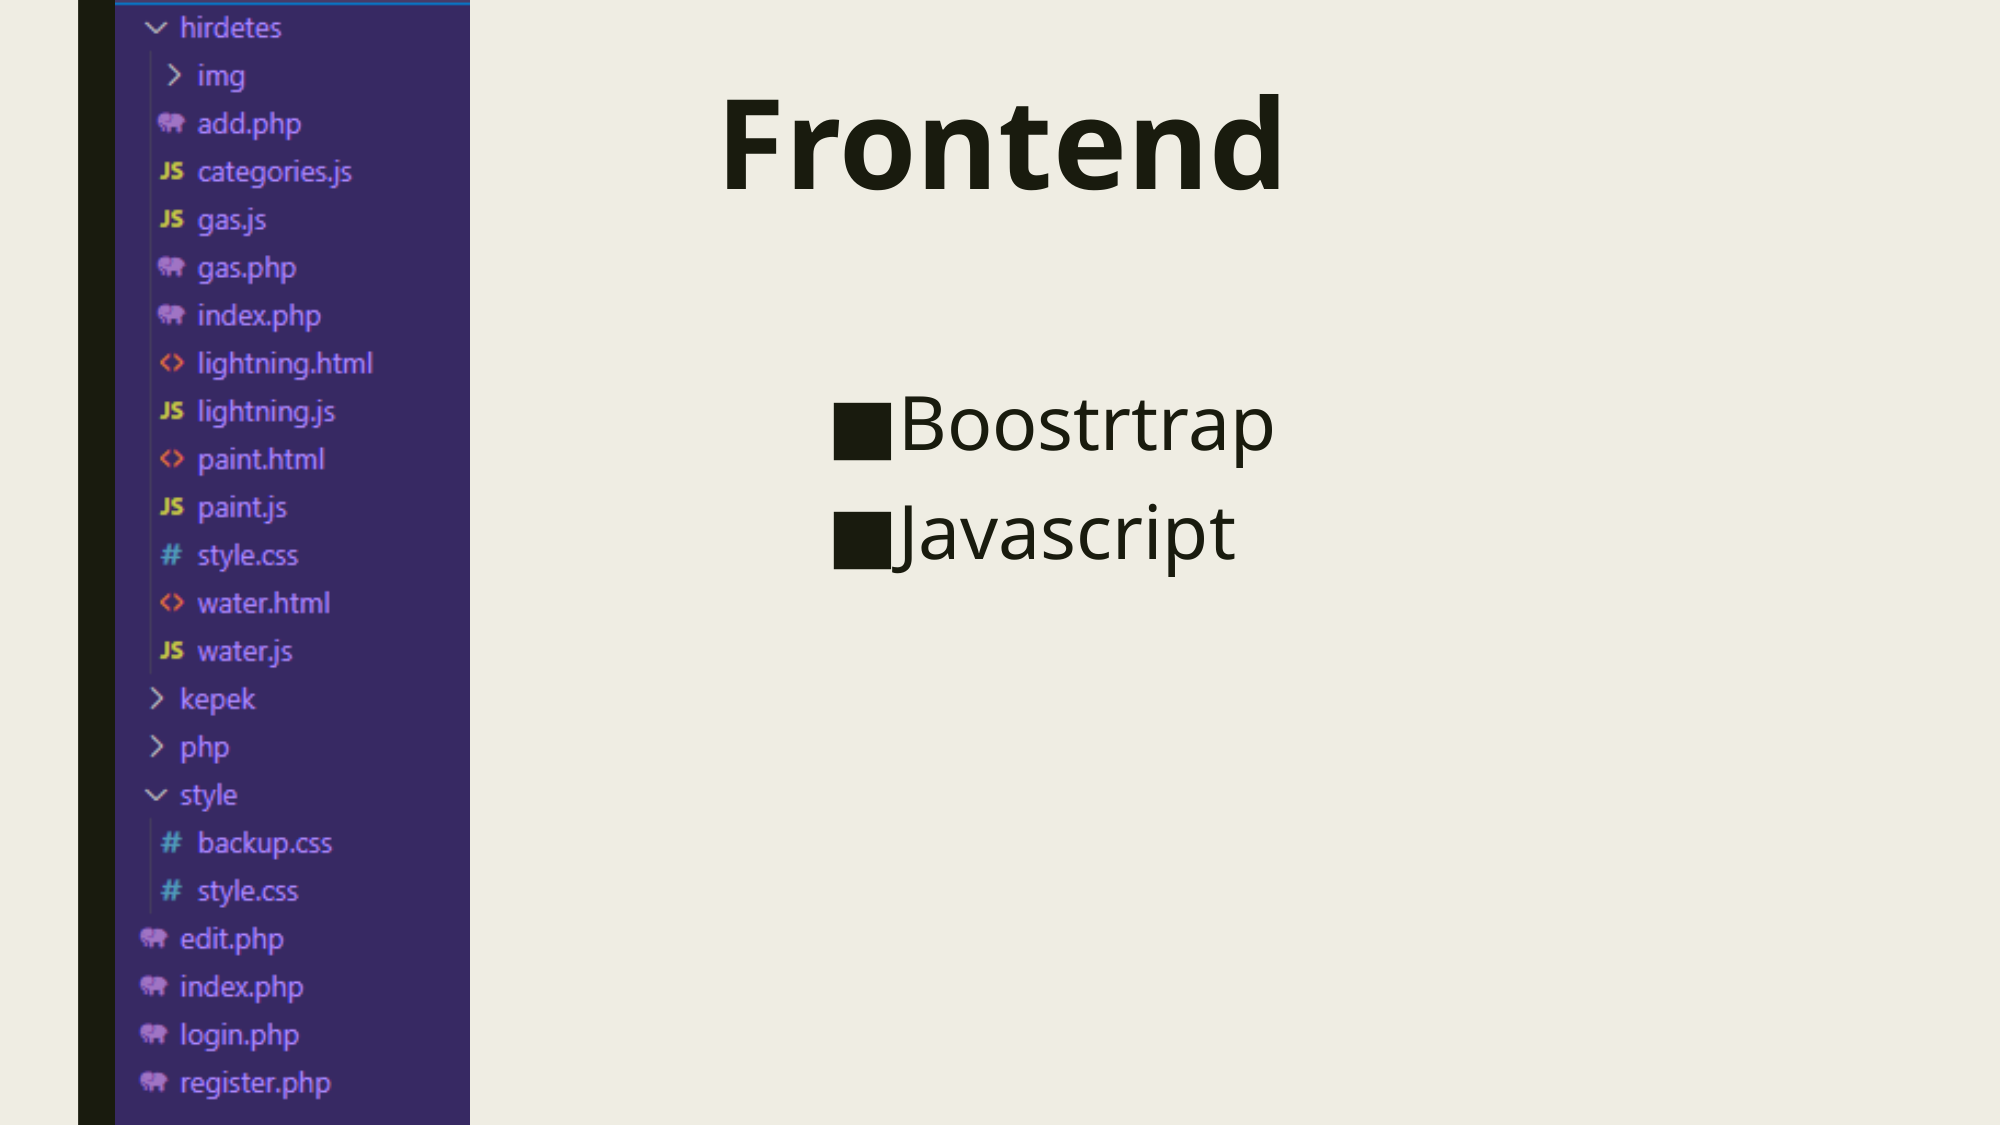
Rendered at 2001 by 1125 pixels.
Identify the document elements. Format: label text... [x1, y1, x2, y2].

text_box [76, 0, 115, 1125]
title Frontend [701, 75, 1890, 357]
list Boostrtrap Javascript [812, 375, 1890, 963]
picture [115, 0, 470, 1125]
